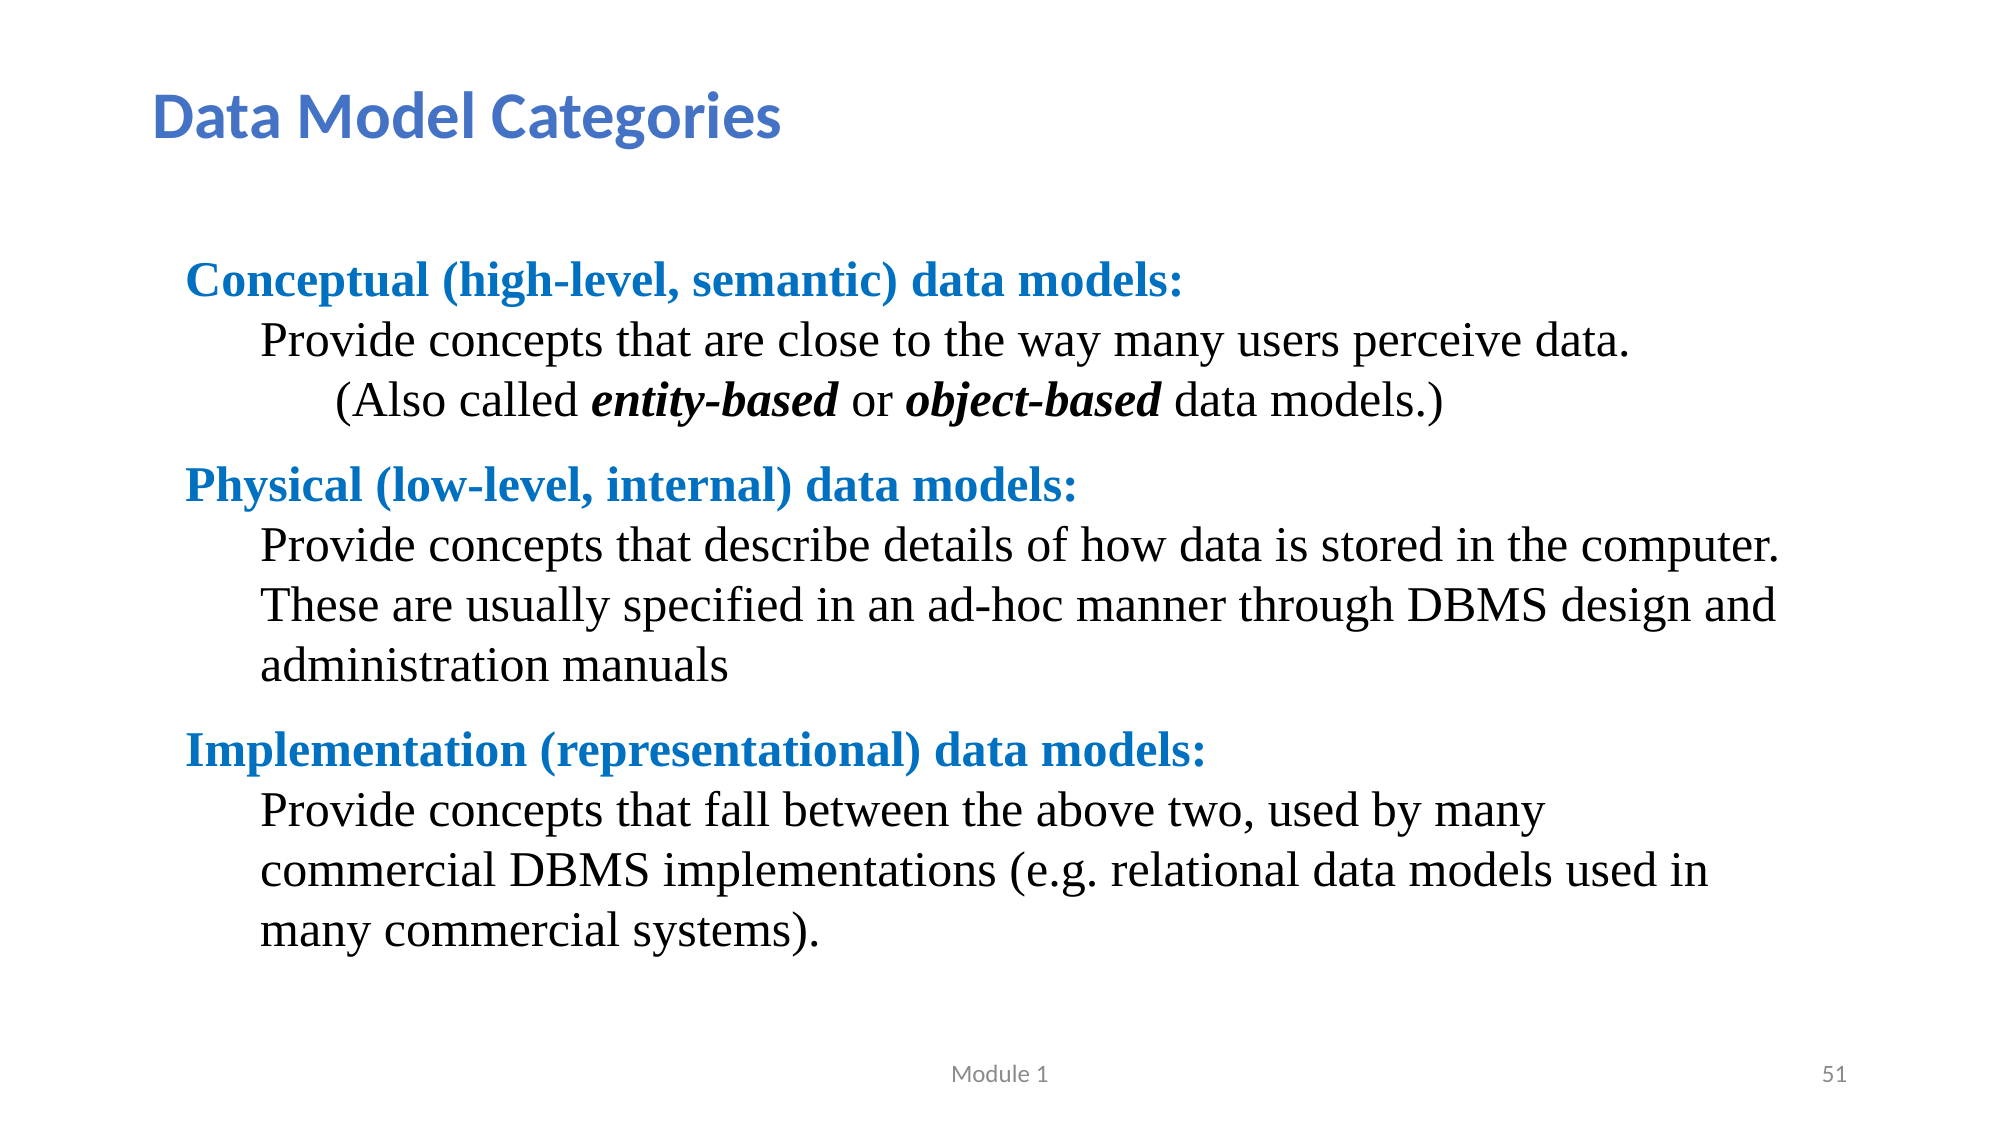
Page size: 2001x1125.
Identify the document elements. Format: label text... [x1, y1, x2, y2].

slide_number 51 [1412, 1042, 1863, 1103]
title Data Model Categories [137, 59, 1863, 175]
footer Module 1 [662, 1042, 1338, 1103]
text_box Conceptual (high-level, semantic) data models: Provide concepts that are close to the way many users perceive data. (Also called entity-based or object-based data models.) Physical (low-level, internal) data models: Provide concepts that describe details of how data is stored in the computer. These are usually specified in an ad-hoc manner through DBMS design and administration manuals Implementation (representational) data models: Provide concepts that fall between the above two, used by many commercial DBMS implementations (e.g. relational data models used in many commercial systems). [170, 238, 1800, 964]
